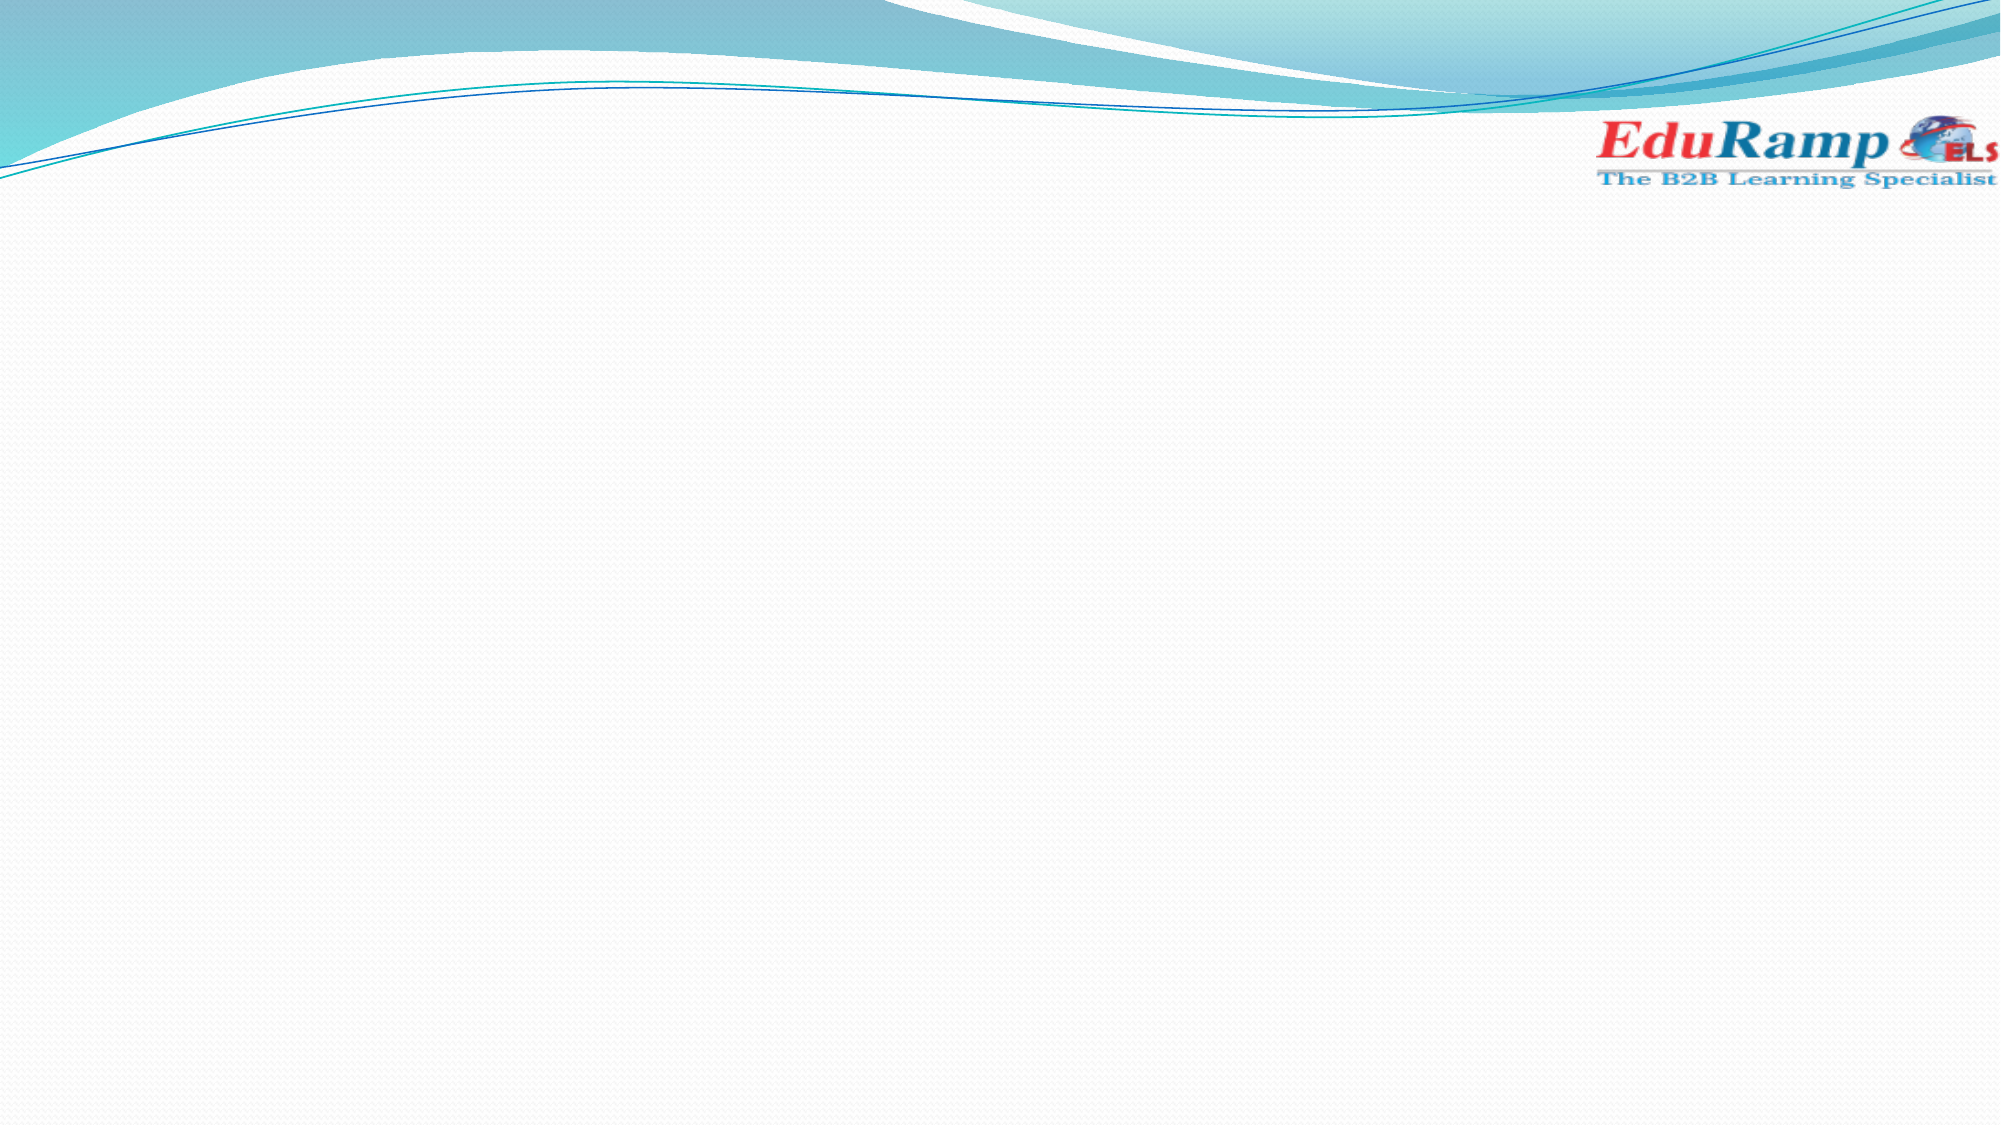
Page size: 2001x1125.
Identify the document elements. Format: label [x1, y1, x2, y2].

picture [1596, 115, 2000, 189]
